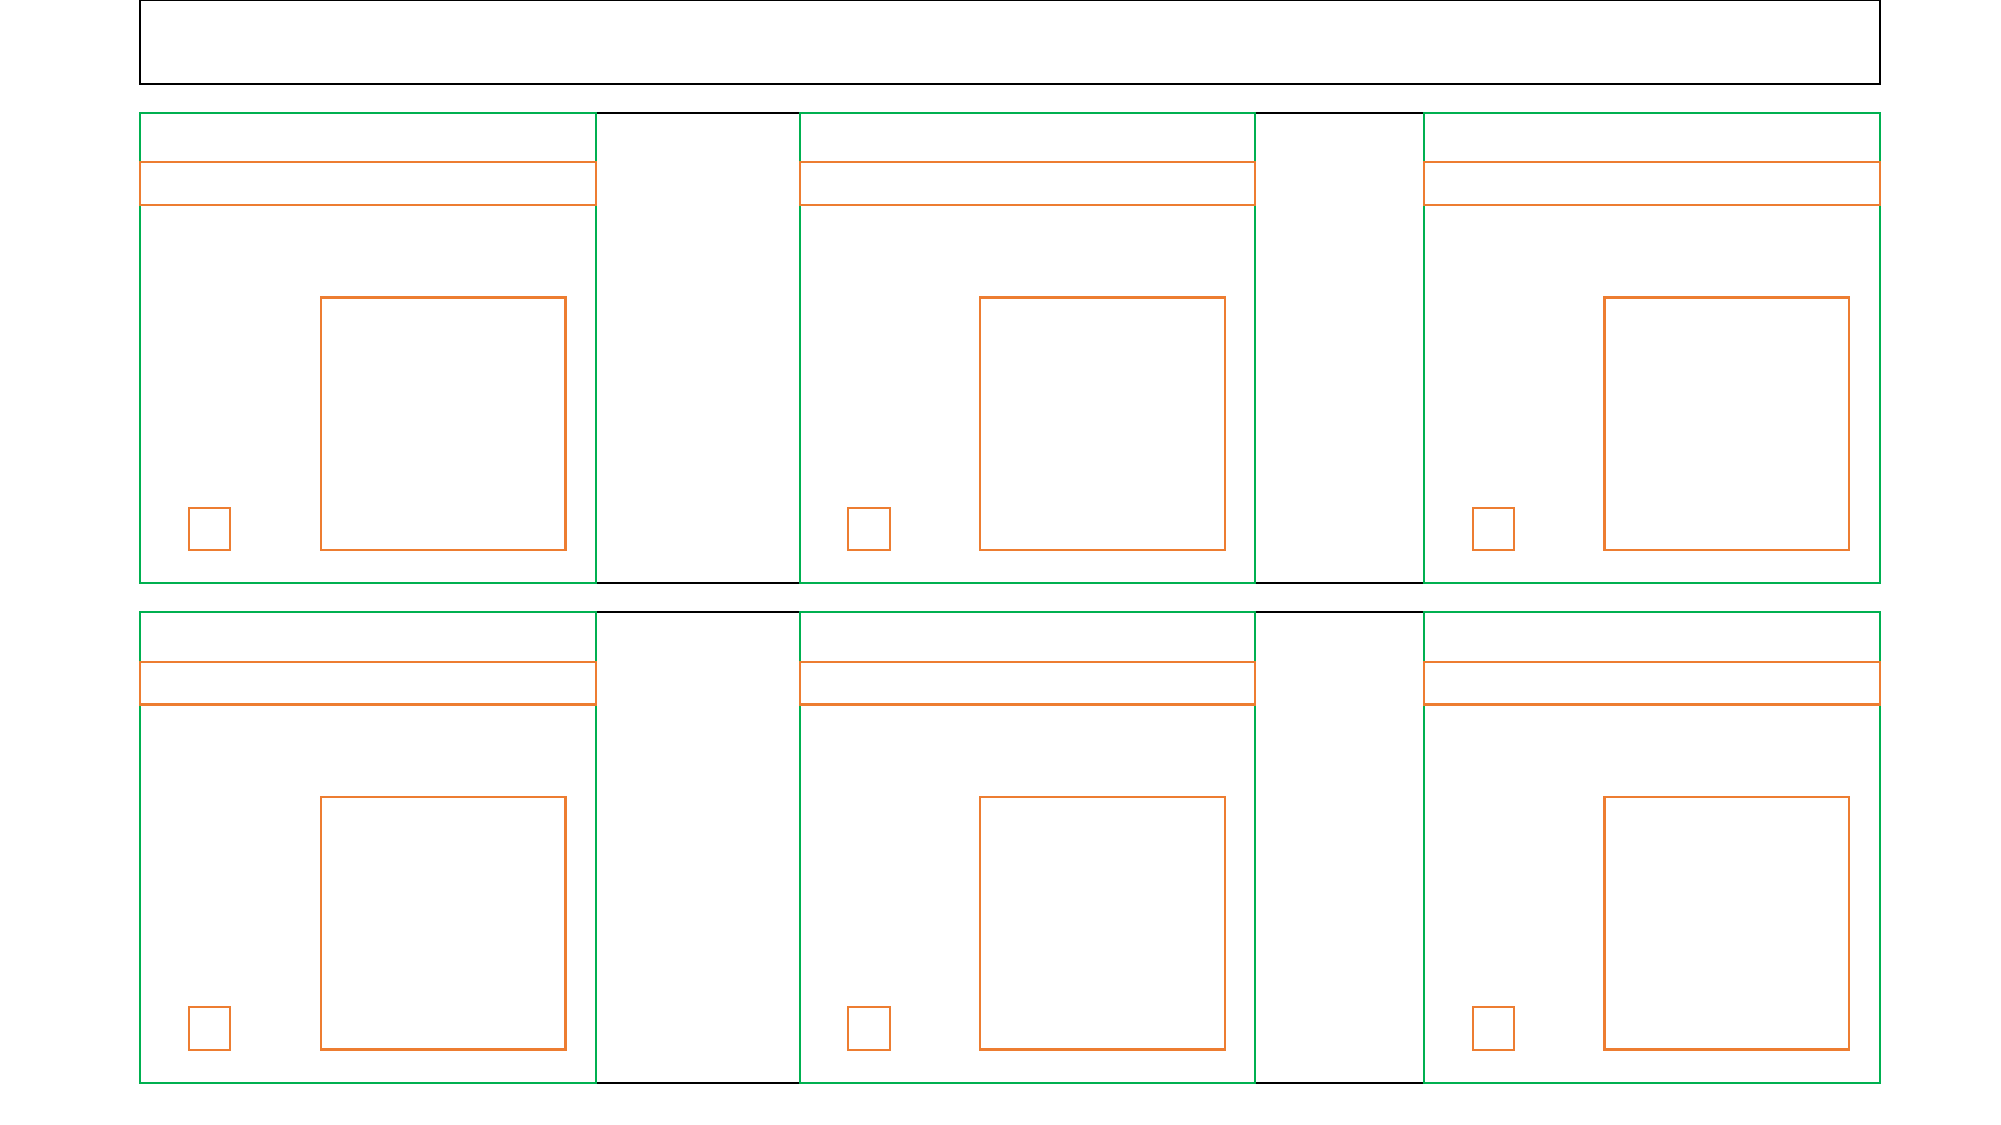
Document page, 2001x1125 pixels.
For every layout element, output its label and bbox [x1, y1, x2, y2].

text_box [1423, 161, 1881, 206]
text_box [799, 611, 1256, 661]
text_box [139, 112, 597, 161]
text_box [320, 296, 567, 551]
text_box [1256, 611, 1423, 1084]
text_box [597, 611, 799, 1084]
text_box [799, 112, 1256, 161]
text_box [139, 706, 597, 1084]
text_box [188, 507, 231, 551]
text_box [1423, 706, 1881, 1084]
text_box [1472, 1006, 1515, 1051]
text_box [139, 661, 597, 706]
text_box [139, 611, 597, 661]
text_box [320, 796, 567, 1051]
text_box [1423, 611, 1881, 661]
text_box [979, 796, 1226, 1051]
text_box [847, 507, 891, 551]
text_box [1423, 206, 1881, 584]
text_box [799, 706, 1256, 1084]
text_box [597, 112, 799, 584]
text_box [1423, 112, 1881, 161]
text_box [139, 0, 1881, 85]
text_box [799, 661, 1256, 706]
text_box [139, 161, 597, 206]
text_box [979, 296, 1226, 551]
text_box [1472, 507, 1515, 551]
text_box [1423, 661, 1881, 706]
text_box [1256, 112, 1423, 584]
text_box [799, 161, 1256, 206]
text_box [188, 1006, 231, 1051]
text_box [1603, 296, 1850, 551]
text_box [139, 206, 597, 584]
text_box [799, 206, 1256, 584]
text_box [1603, 796, 1850, 1051]
text_box [847, 1006, 891, 1051]
